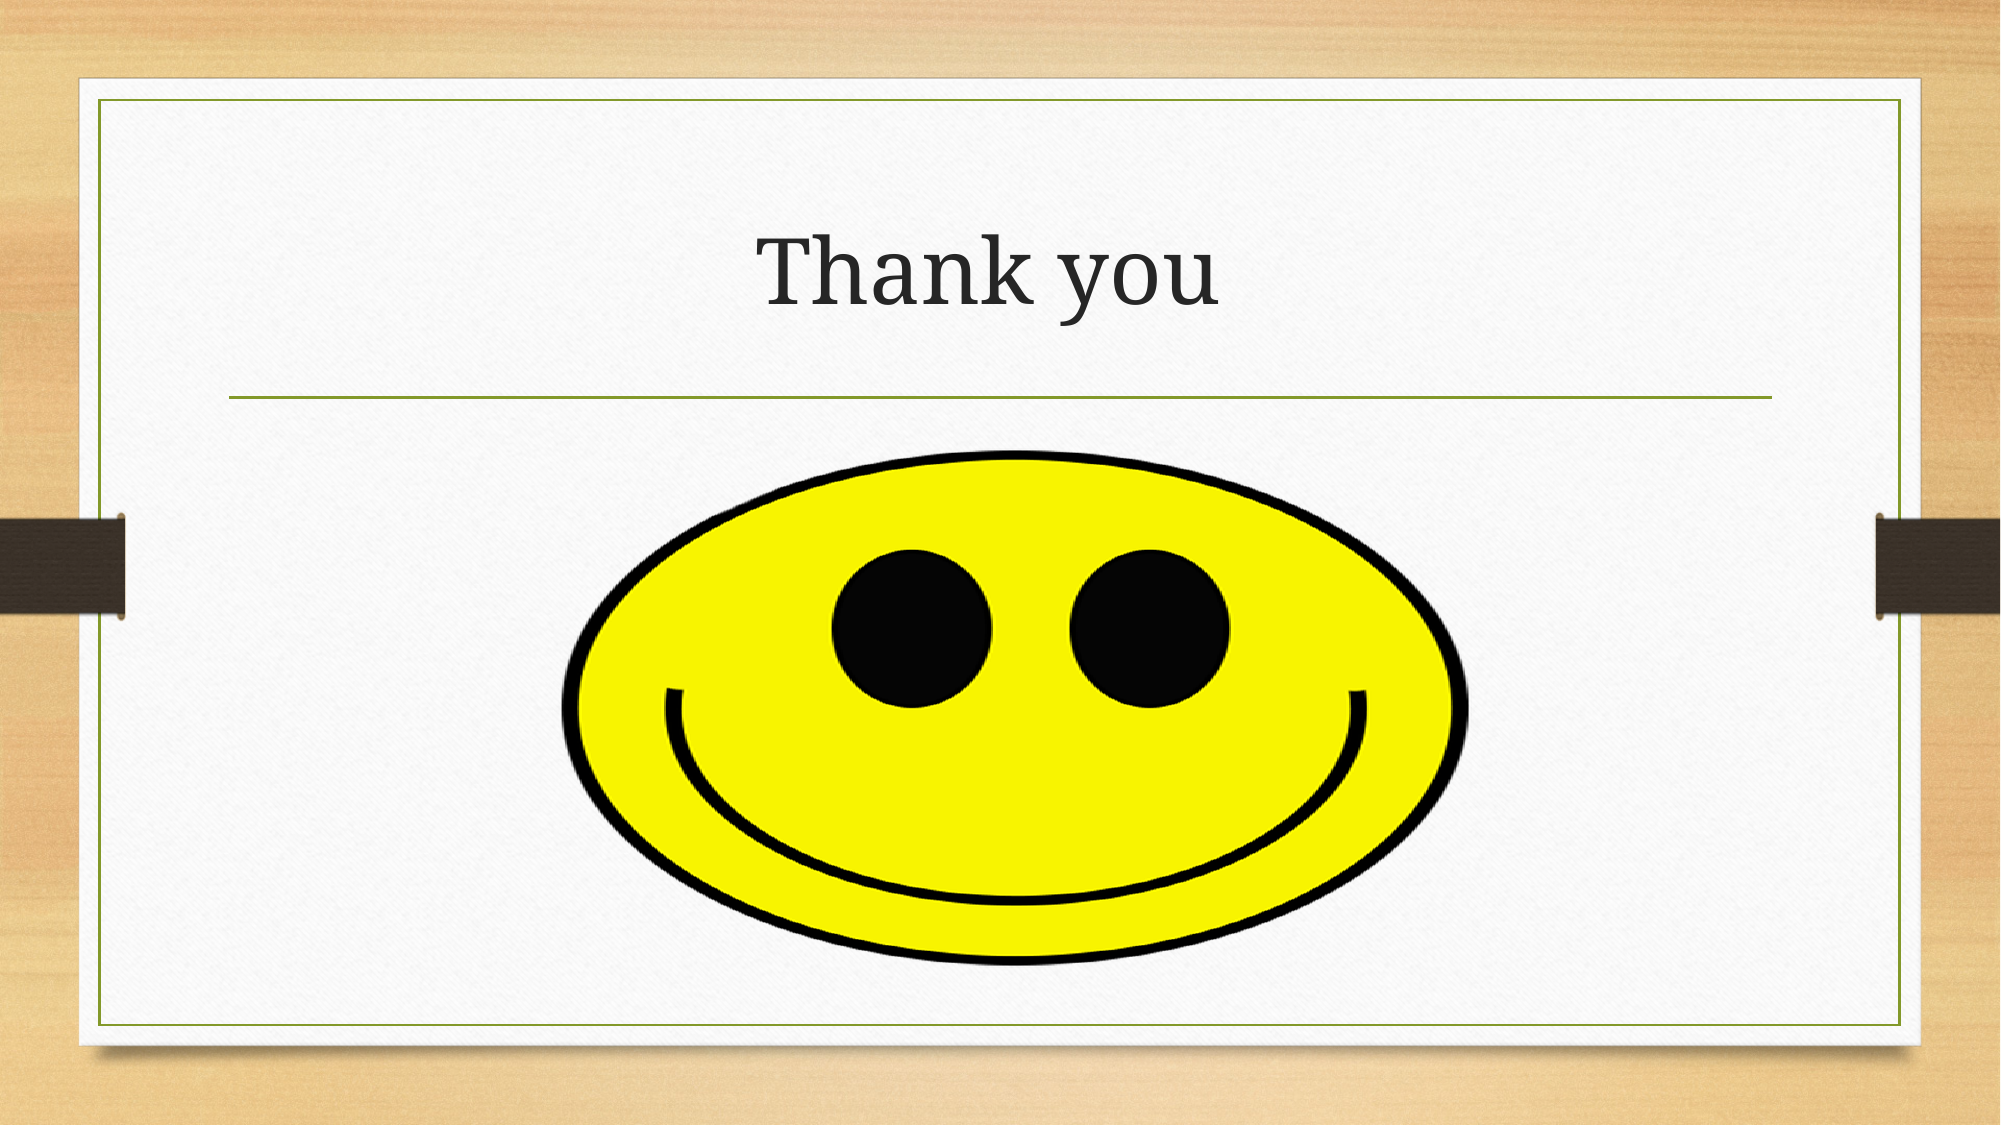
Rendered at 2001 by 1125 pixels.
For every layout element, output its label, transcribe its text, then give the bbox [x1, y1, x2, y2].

title Thank you [212, 161, 1788, 375]
picture [0, 0, 2001, 1125]
